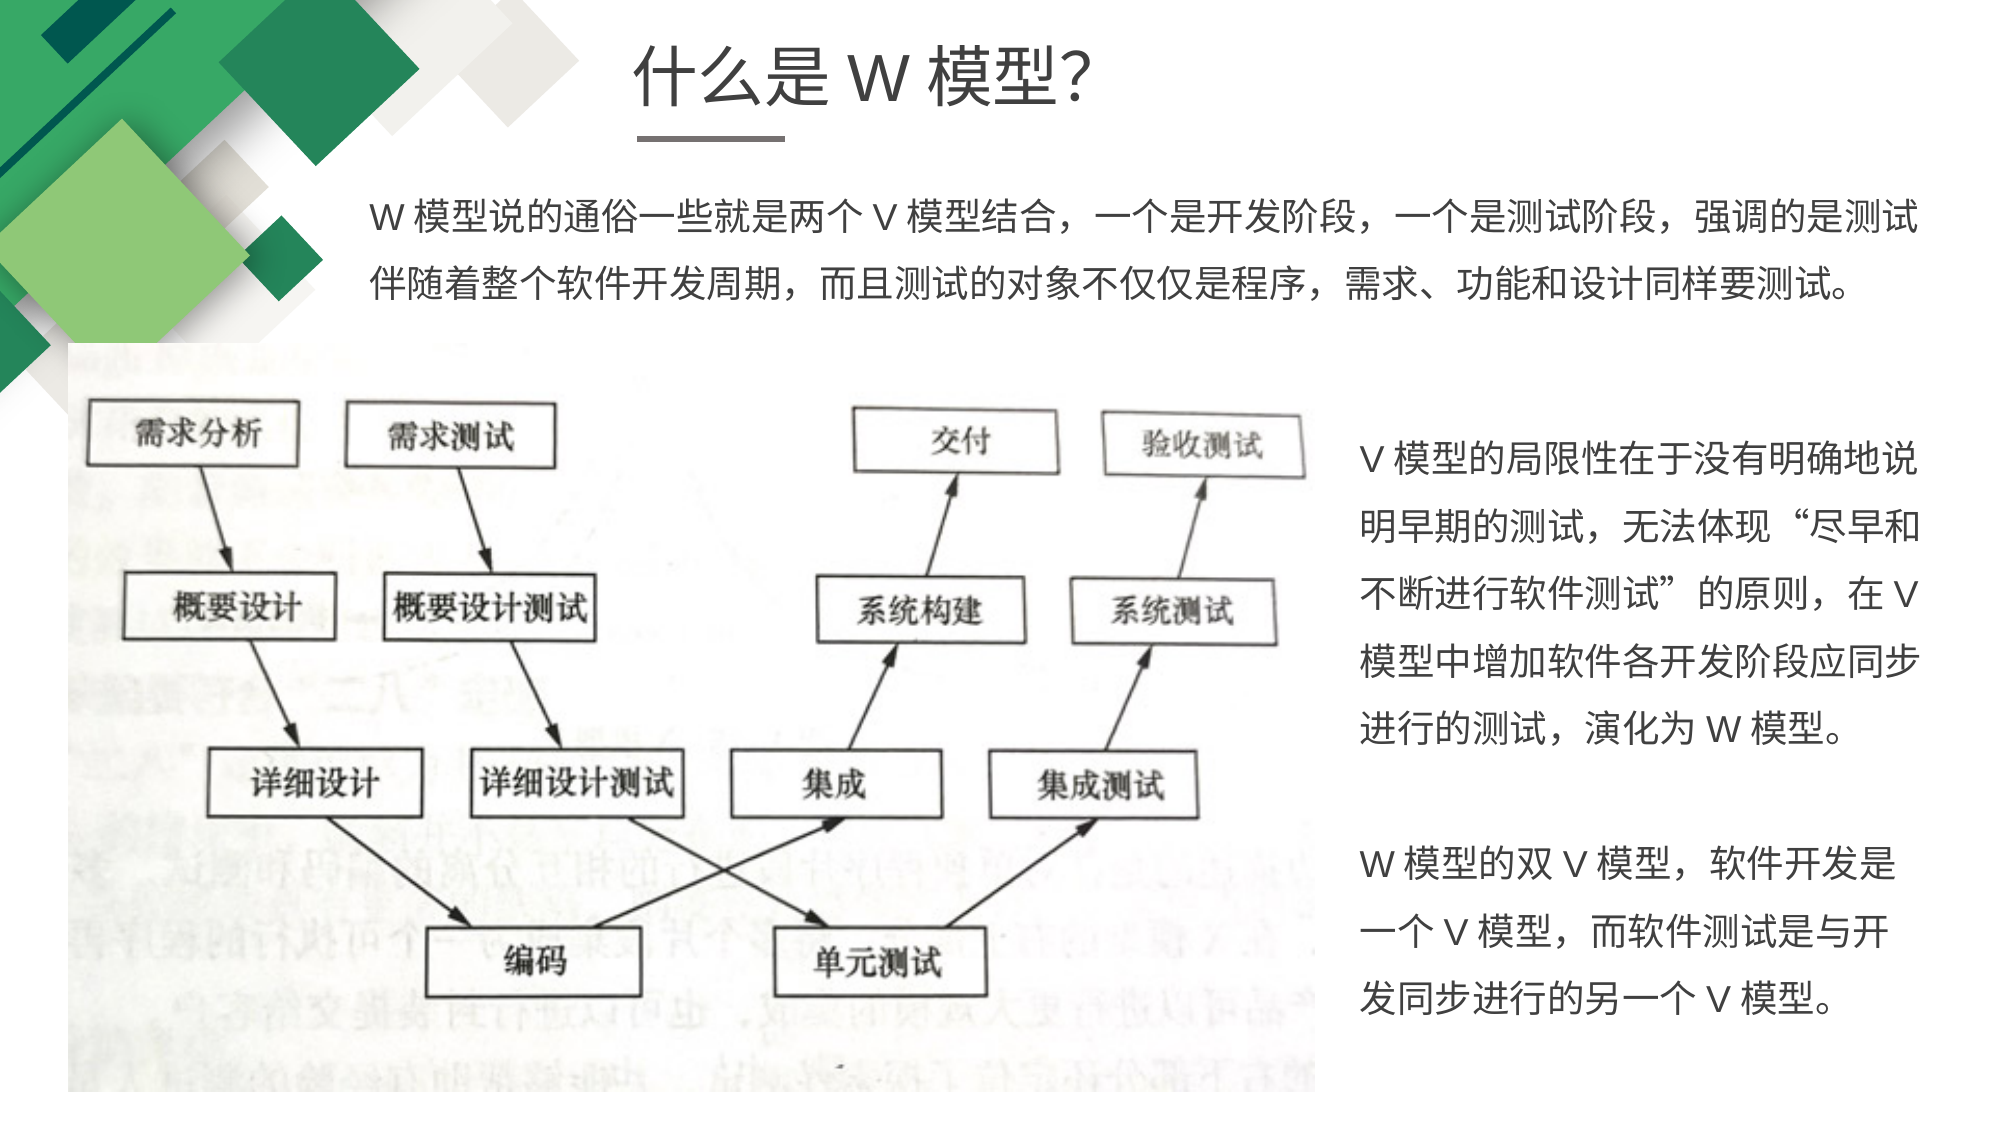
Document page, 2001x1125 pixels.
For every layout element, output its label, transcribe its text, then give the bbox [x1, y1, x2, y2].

text_box 什么是W模型？ [616, 26, 1645, 122]
picture [68, 343, 1315, 1092]
text_box V模型的局限性在于没有明确地说明早期的测试，无法体现“尽早和不断进行软件测试”的原则，在V模型中增加软件各开发阶段应同步进行的测试，演化为W模型。 W模型的双V模型，软件开发是一个V模型，而软件测试是与开发同步进行的另一个V模型。 [1344, 405, 1941, 1096]
text_box W模型说的通俗一些就是两个V模型结合，一个是开发阶段，一个是测试阶段，强调的是测试伴随着整个软件开发周期，而且测试的对象不仅仅是程序，需求、功能和设计同样要测试。 [354, 163, 1941, 313]
